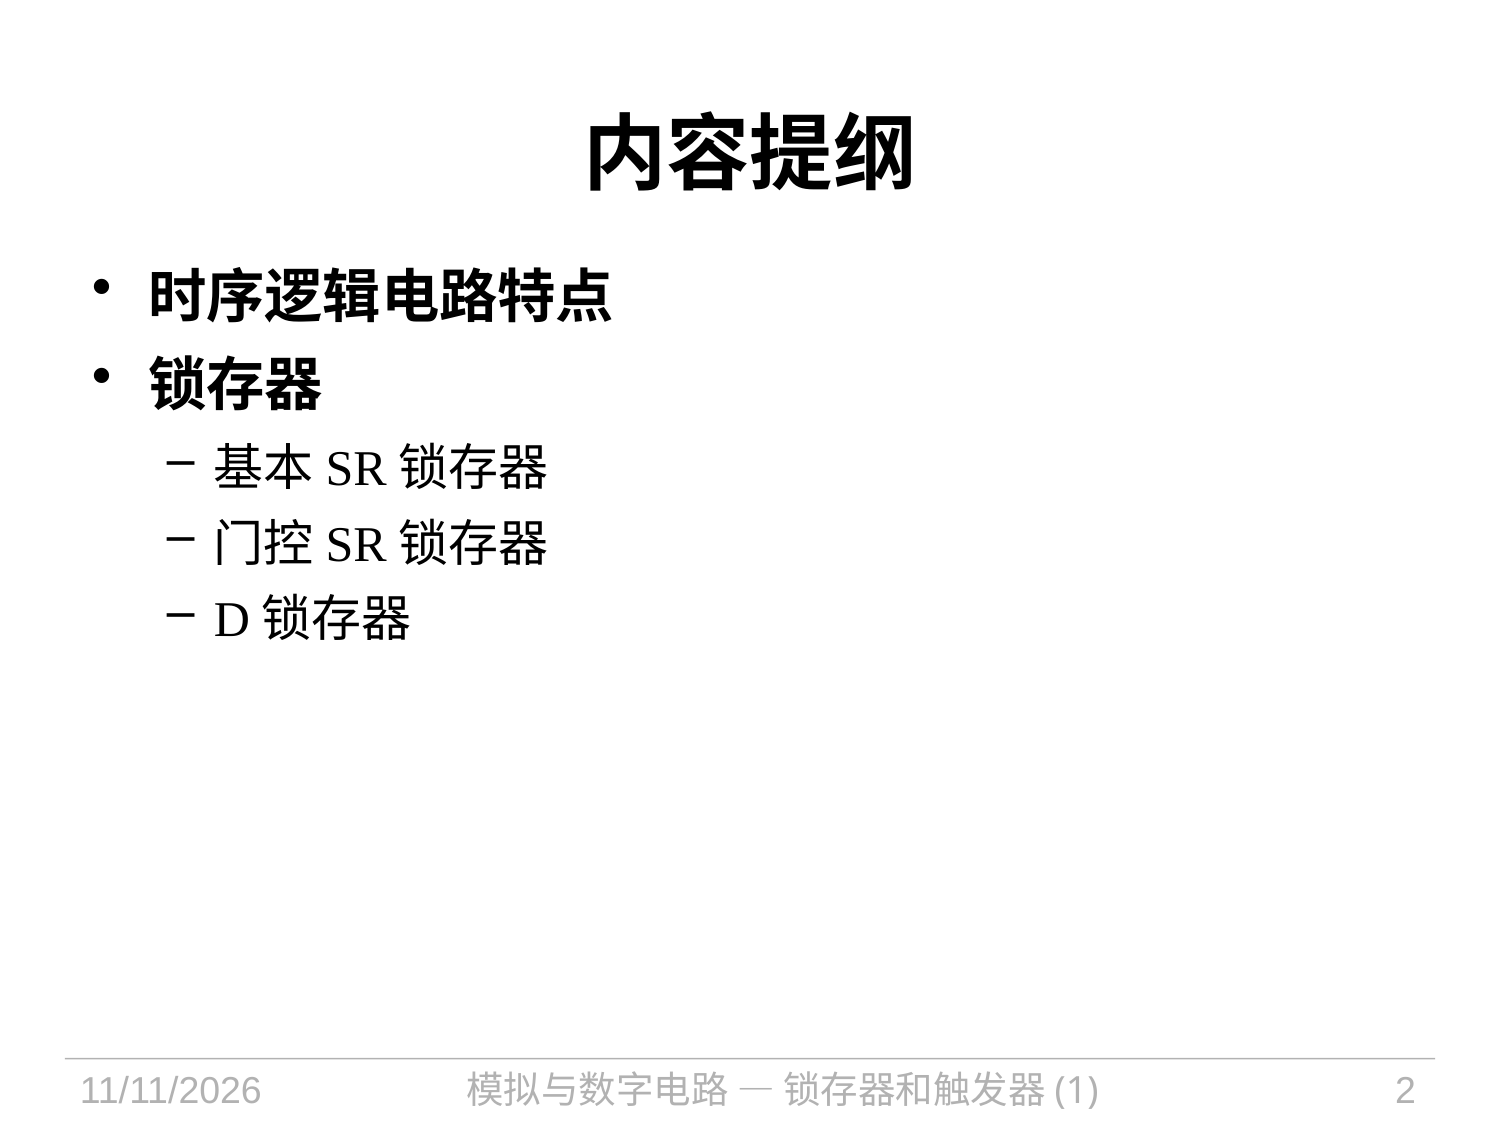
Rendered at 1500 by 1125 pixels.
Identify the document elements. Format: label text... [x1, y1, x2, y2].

footer 模拟与数字电路 — 锁存器和触发器(1) [359, 1058, 1205, 1125]
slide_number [64, 1058, 348, 1125]
title 内容提纲 [75, 55, 1425, 244]
slide_number 2 [1230, 1058, 1431, 1125]
list 时序逻辑电路特点 锁存器 基本SR锁存器 门控SR锁存器 D锁存器 [76, 244, 1412, 1053]
